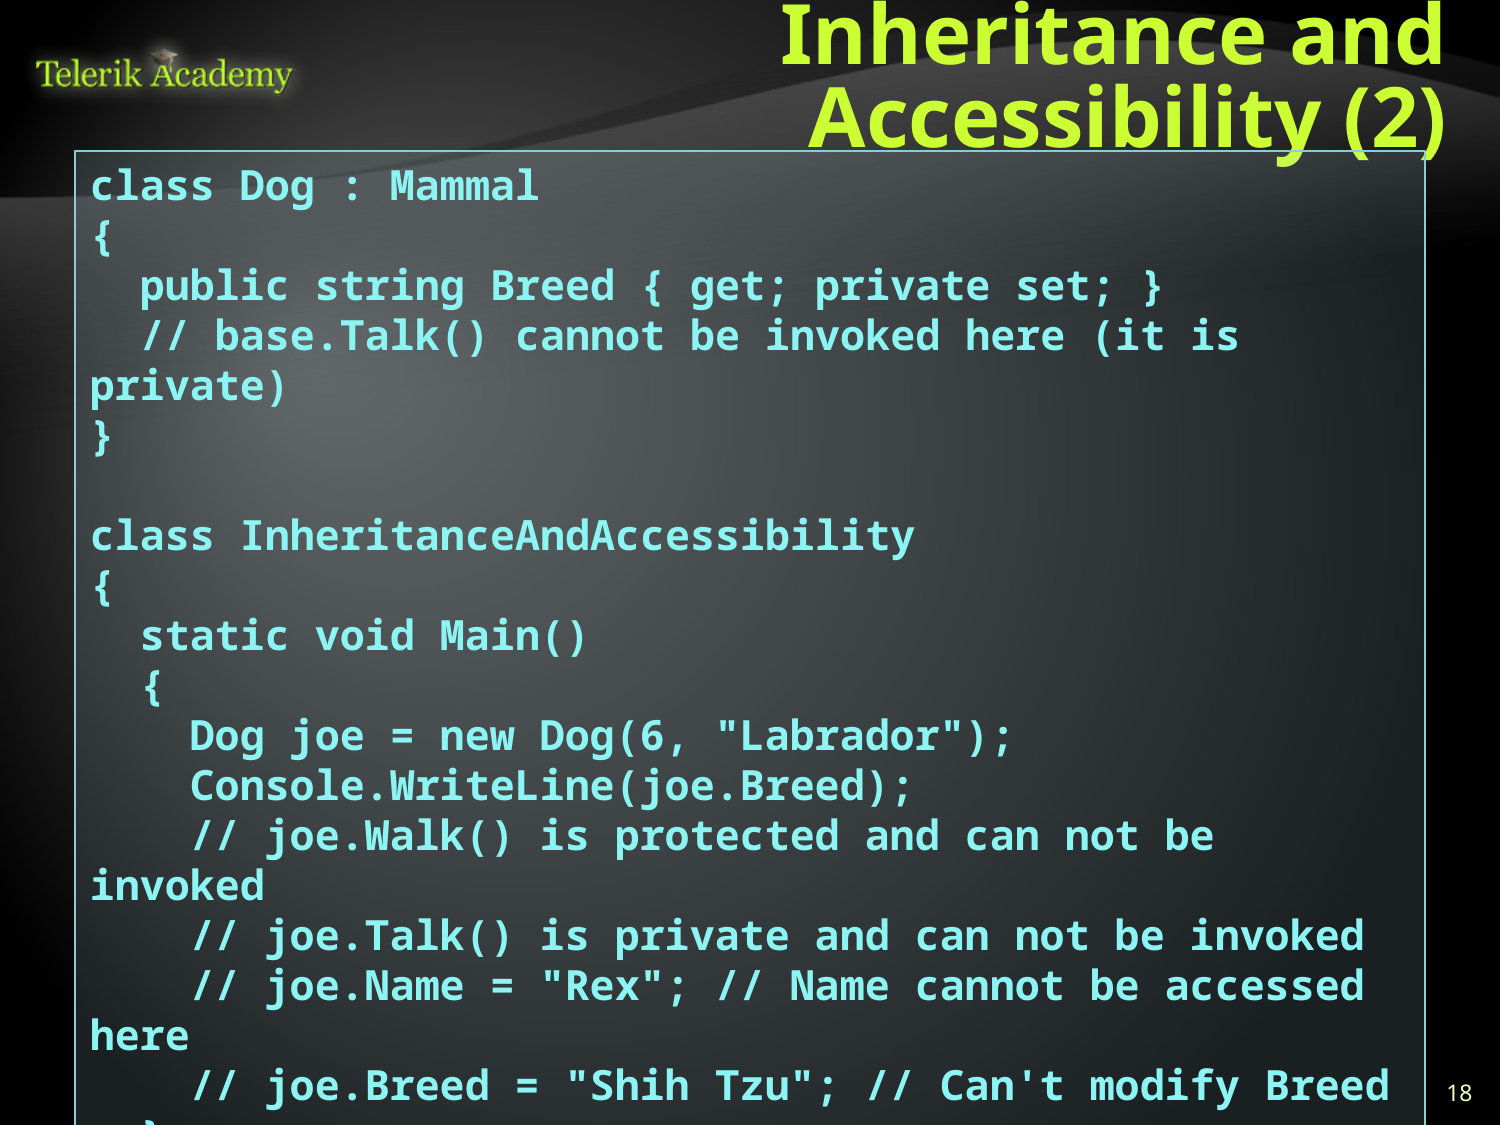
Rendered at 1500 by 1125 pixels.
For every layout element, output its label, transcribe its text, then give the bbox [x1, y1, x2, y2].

picture [0, 0, 1500, 1125]
slide_number 18 [1412, 1074, 1488, 1113]
list class Dog : Mammal { public string Breed { get; private set; } // base.Talk() cannot be invoked here (it is private) } class InheritanceAndAccessibility { static void Main() { Dog joe = new Dog(6, "Labrador"); Console.WriteLine(joe.Breed); // joe.Walk() is protected and can not be invoked // joe.Talk() is private and can not be invoked // joe.Name = "Rex"; // Name cannot be accessed here // joe.Breed = "Shih Tzu"; // Can't modify Breed } } [75, 151, 1425, 1125]
title Inheritance and Accessibility (2) [300, 12, 1463, 150]
